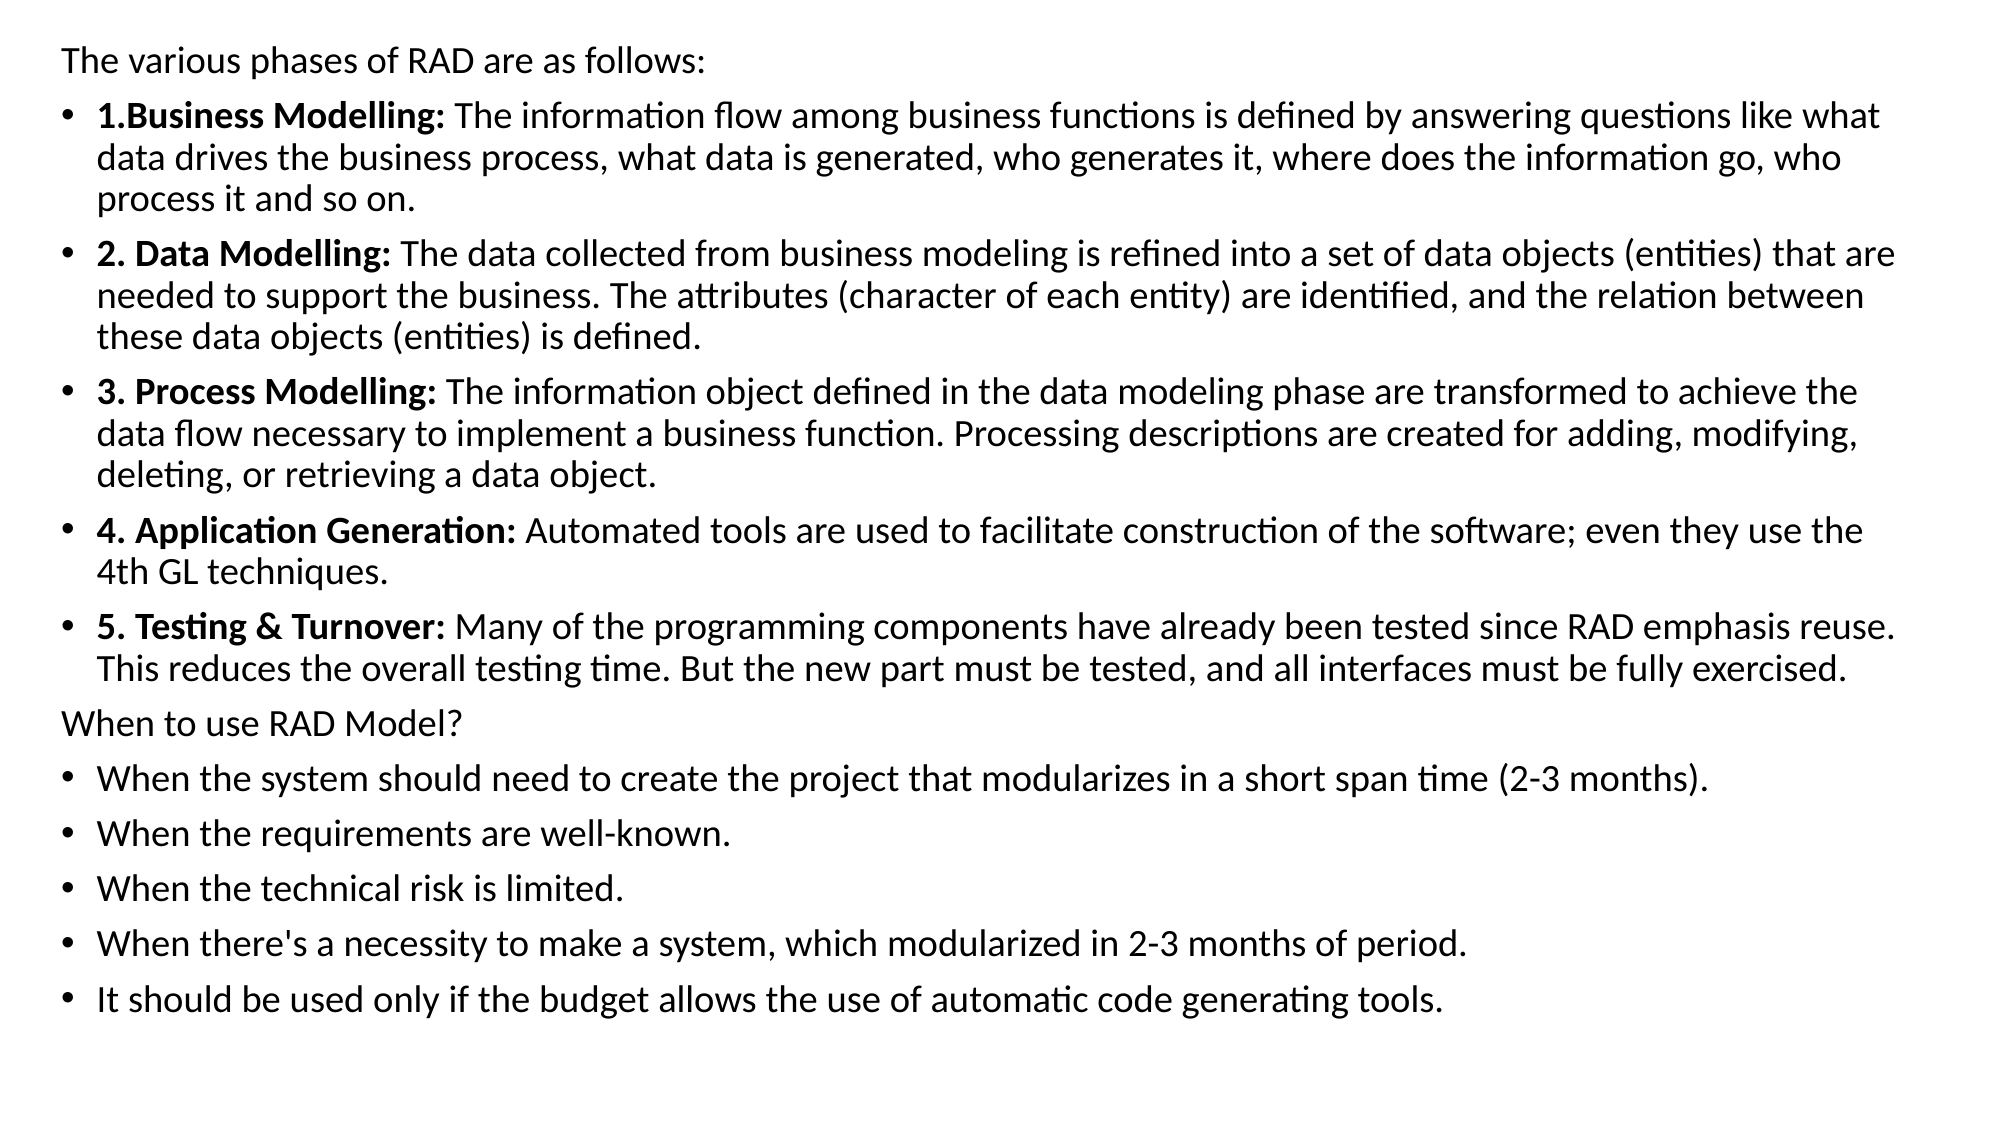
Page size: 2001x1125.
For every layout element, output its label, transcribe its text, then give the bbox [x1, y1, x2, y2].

list The various phases of RAD are as follows: 1.Business Modelling: The information flow among business functions is defined by answering questions like what data drives the business process, what data is generated, who generates it, where does the information go, who process it and so on. 2. Data Modelling: The data collected from business modeling is refined into a set of data objects (entities) that are needed to support the business. The attributes (character of each entity) are identified, and the relation between these data objects (entities) is defined. 3. Process Modelling: The information object defined in the data modeling phase are transformed to achieve the data flow necessary to implement a business function. Processing descriptions are created for adding, modifying, deleting, or retrieving a data object. 4. Application Generation: Automated tools are used to facilitate construction of the software; even they use the 4th GL techniques. 5. Testing & Turnover: Many of the programming components have already been tested since RAD emphasis reuse. This reduces the overall testing time. But the new part must be tested, and all interfaces must be fully exercised. When to use RAD Model? When the system should need to create the project that modularizes in a short span time (2-3 months). When the requirements are well-known. When the technical risk is limited. When there's a necessity to make a system, which modularized in 2-3 months of period. It should be used only if the budget allows the use of automatic code generating tools. [46, 33, 1924, 1072]
